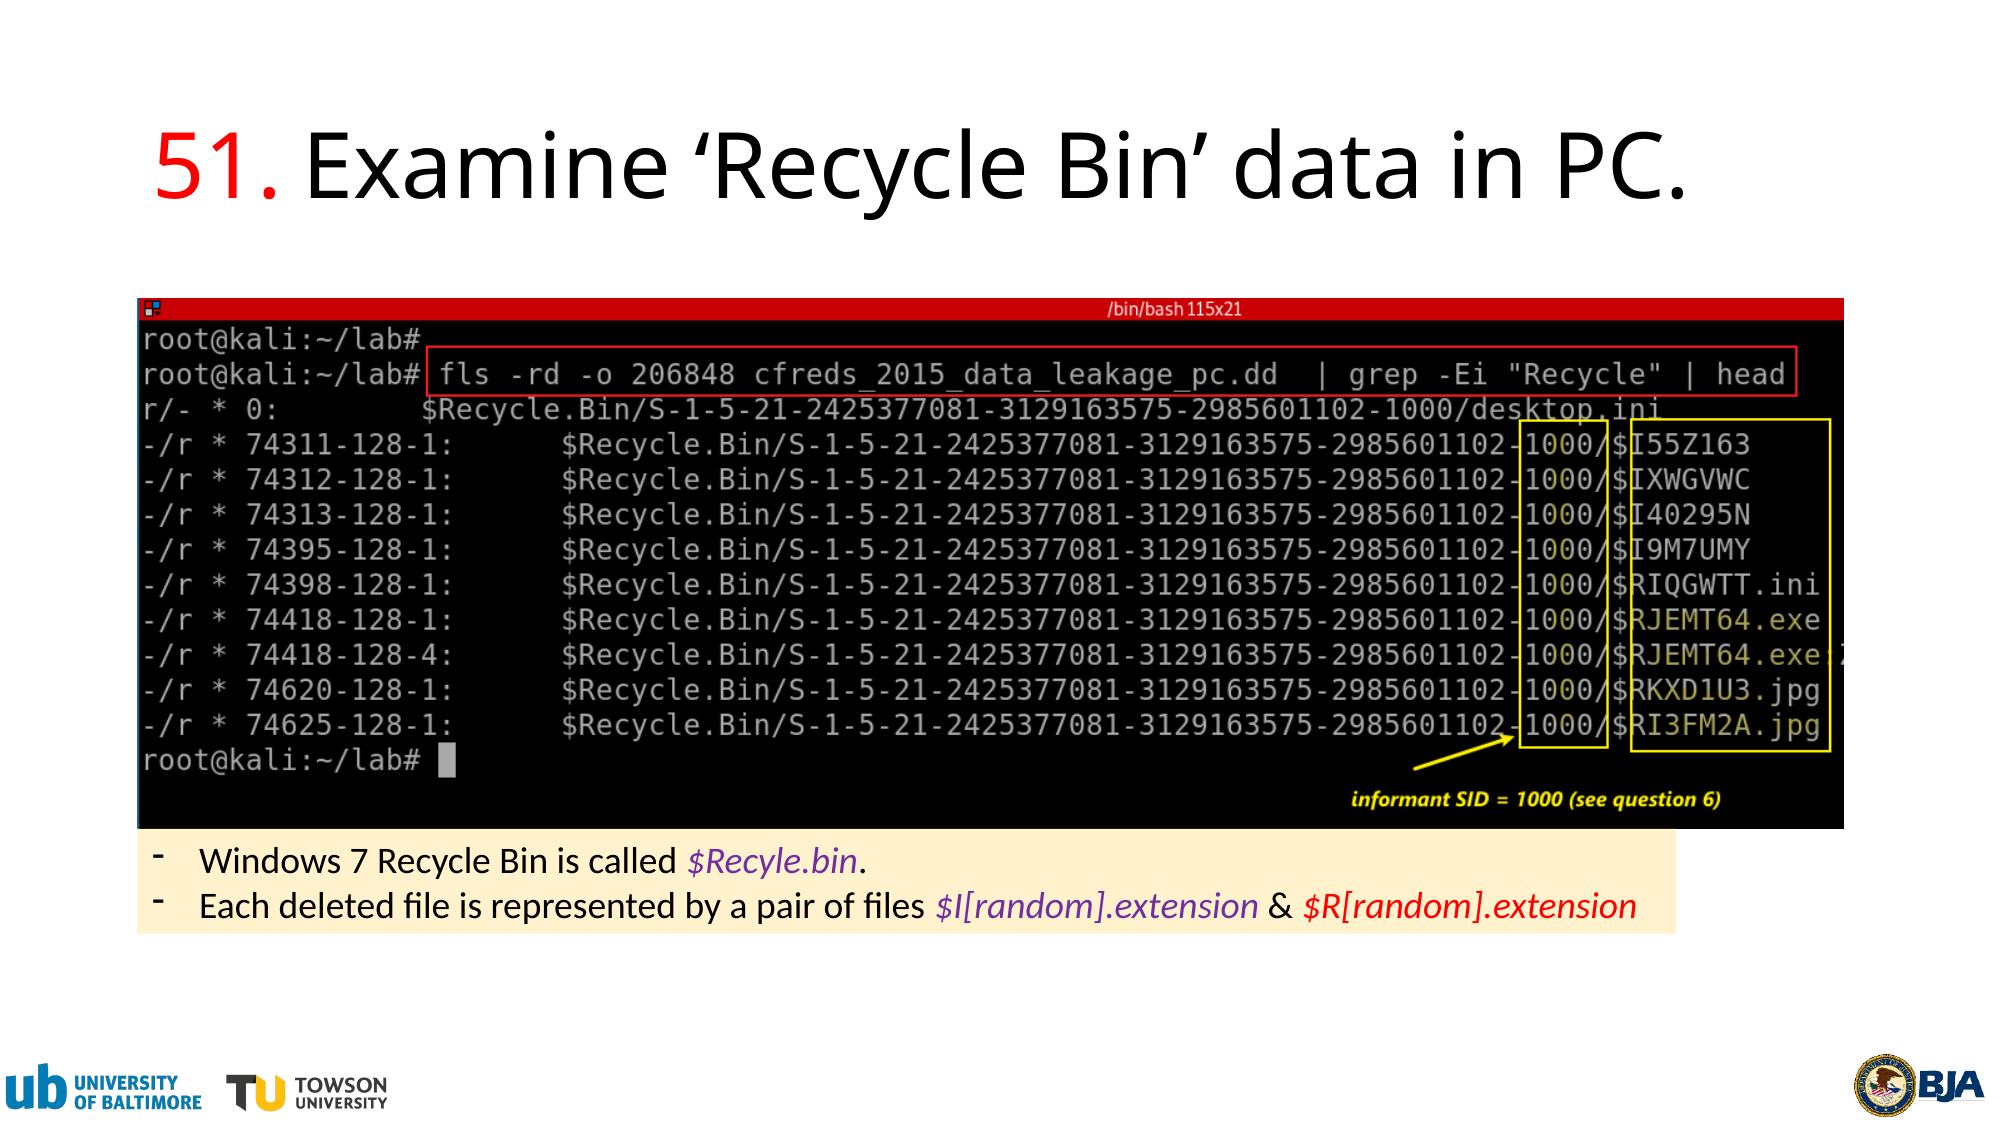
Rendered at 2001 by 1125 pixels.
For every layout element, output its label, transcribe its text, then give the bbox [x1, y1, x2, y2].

picture [137, 298, 1844, 829]
text_box Windows 7 Recycle Bin is called $Recyle.bin. Each deleted file is represented by a pair of files $I[random].extension & $R[random].extension [137, 829, 1677, 934]
picture [1854, 1054, 1986, 1117]
title 51. Examine ‘Recycle Bin’ data in PC. [137, 59, 1863, 278]
picture [0, 1031, 407, 1125]
